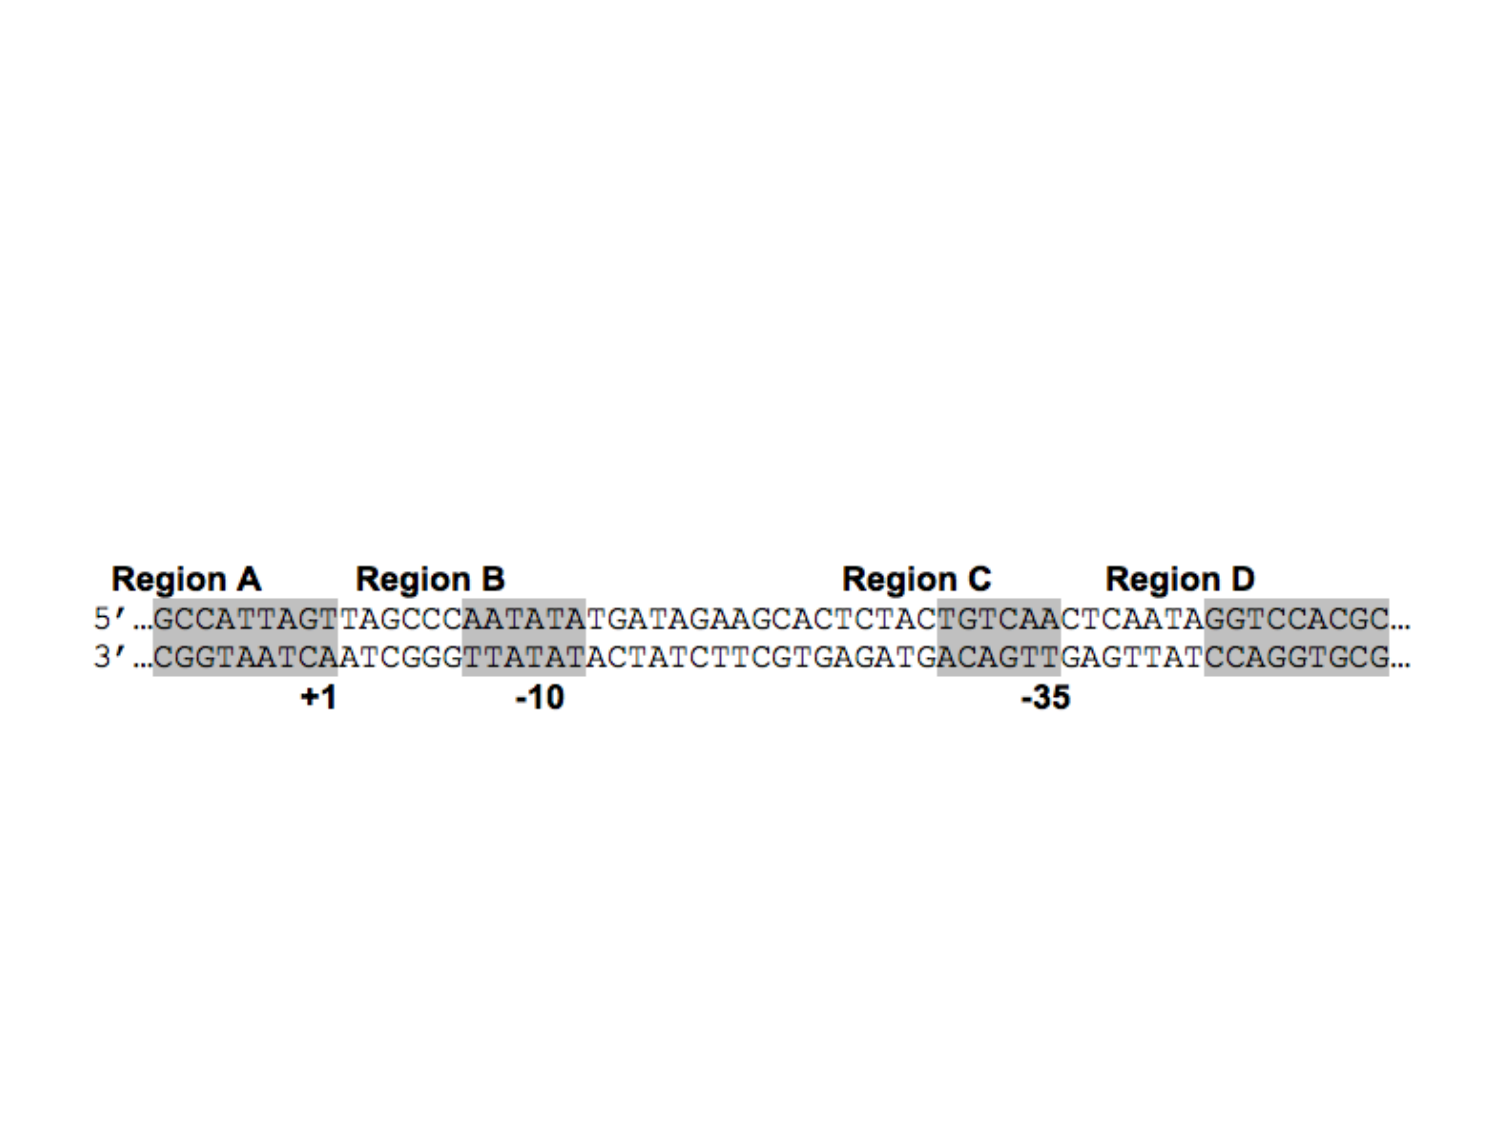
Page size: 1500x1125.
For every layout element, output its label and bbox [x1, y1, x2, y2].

picture [76, 535, 1445, 736]
